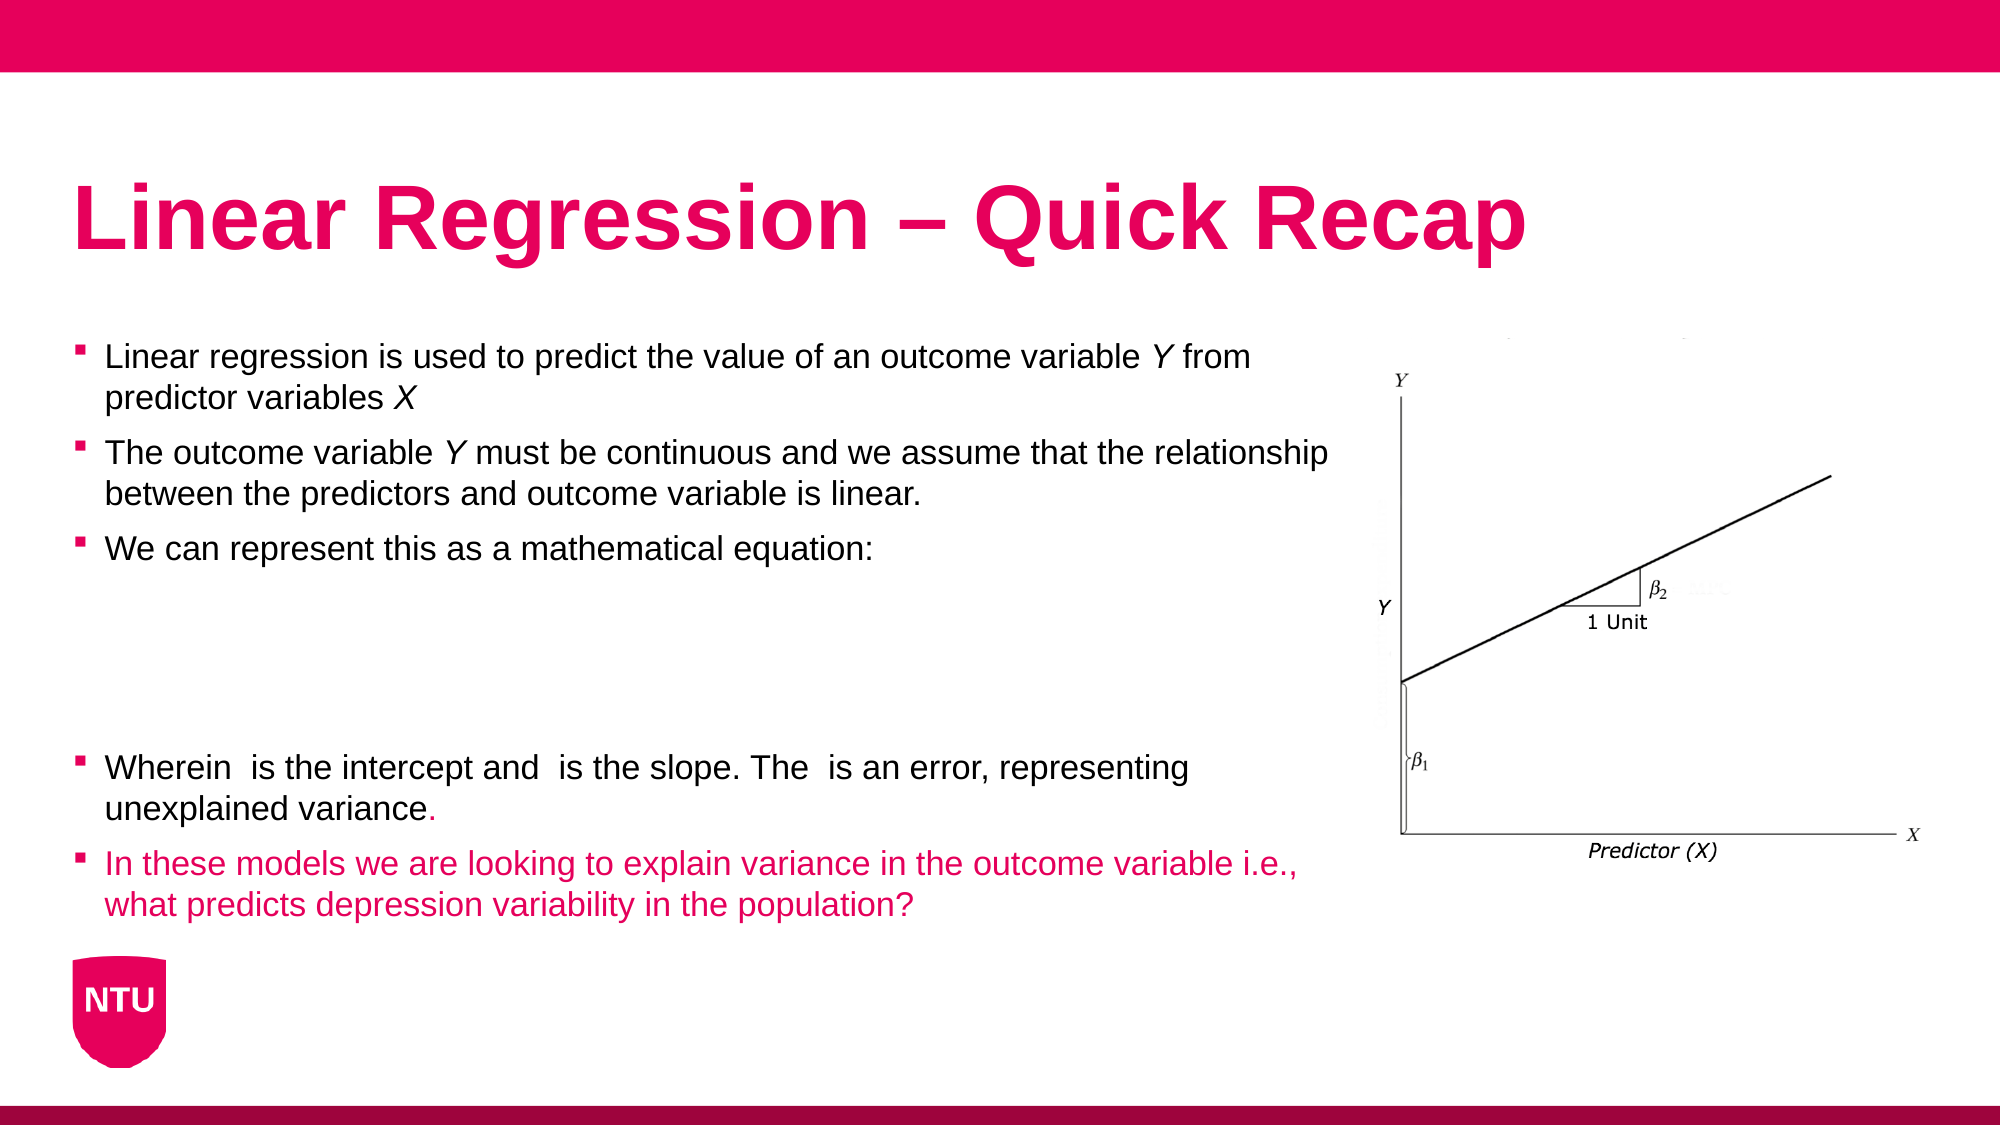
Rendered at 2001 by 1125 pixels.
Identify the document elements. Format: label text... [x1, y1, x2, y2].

picture [1345, 338, 1952, 882]
title Linear Regression – Quick Recap [72, 131, 1928, 296]
